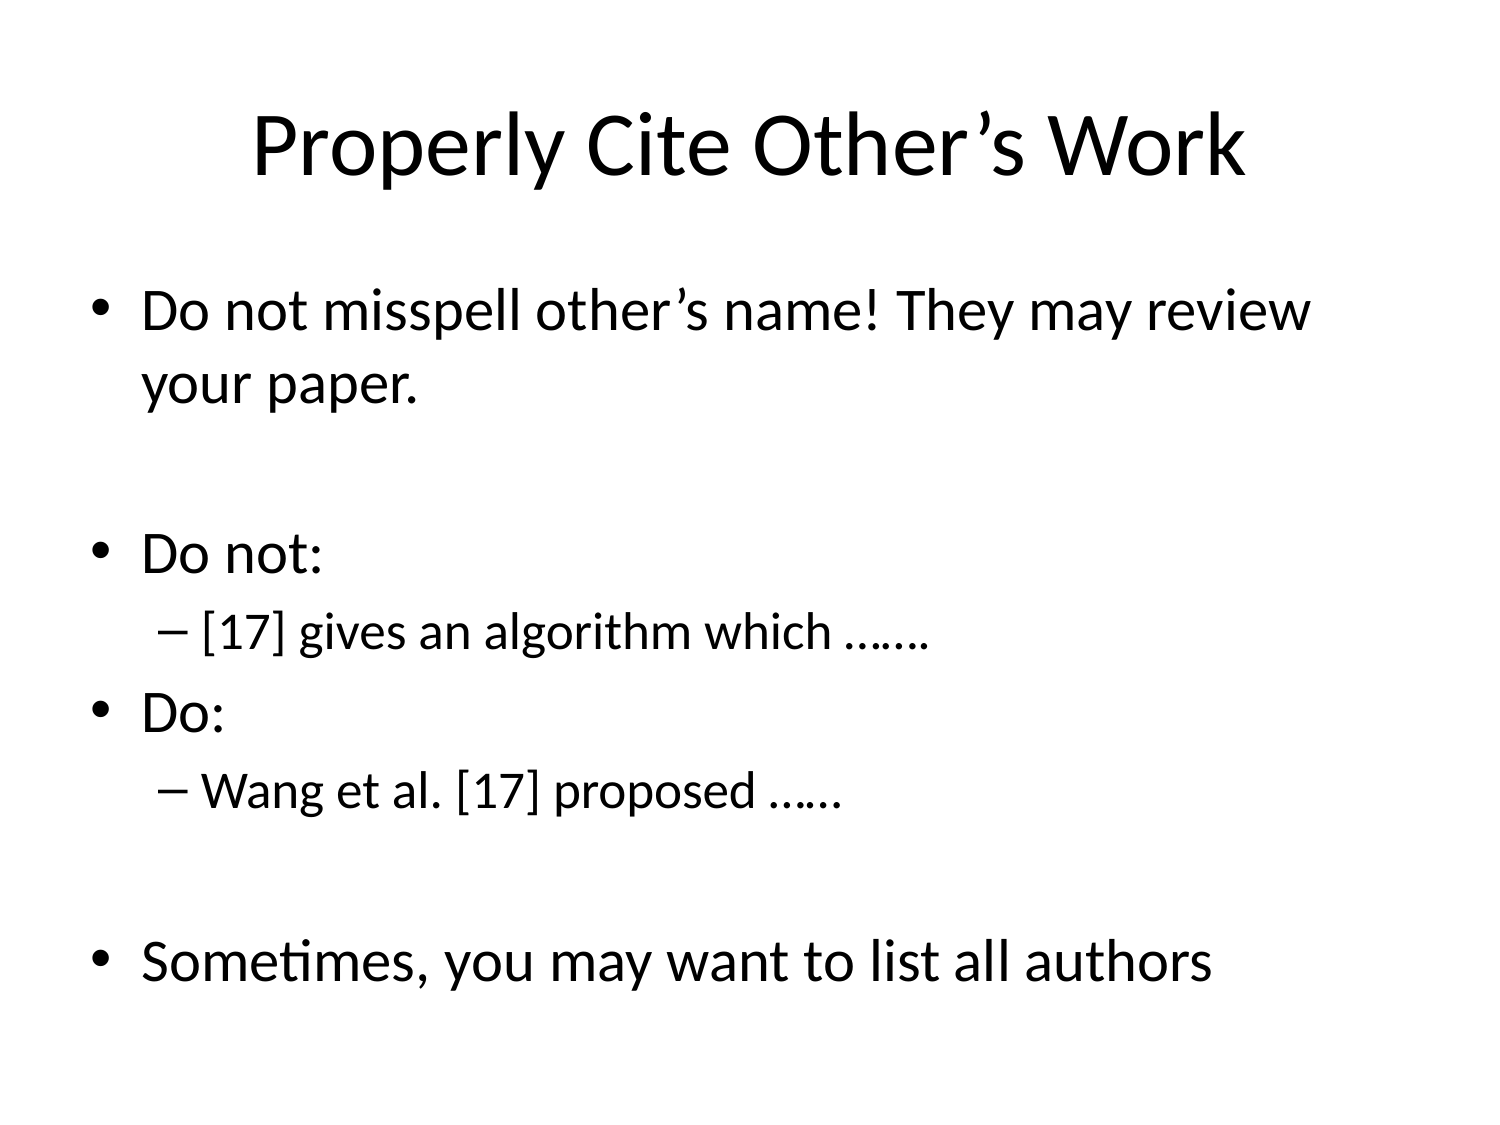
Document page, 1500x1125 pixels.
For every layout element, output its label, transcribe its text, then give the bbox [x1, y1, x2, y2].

list Do not misspell other’s name! They may review your paper. Do not: [17] gives an algorithm which ……. Do: Wang et al. [17] proposed …… Sometimes, you may want to list all authors [75, 262, 1425, 1005]
title Properly Cite Other’s Work [75, 45, 1425, 233]
